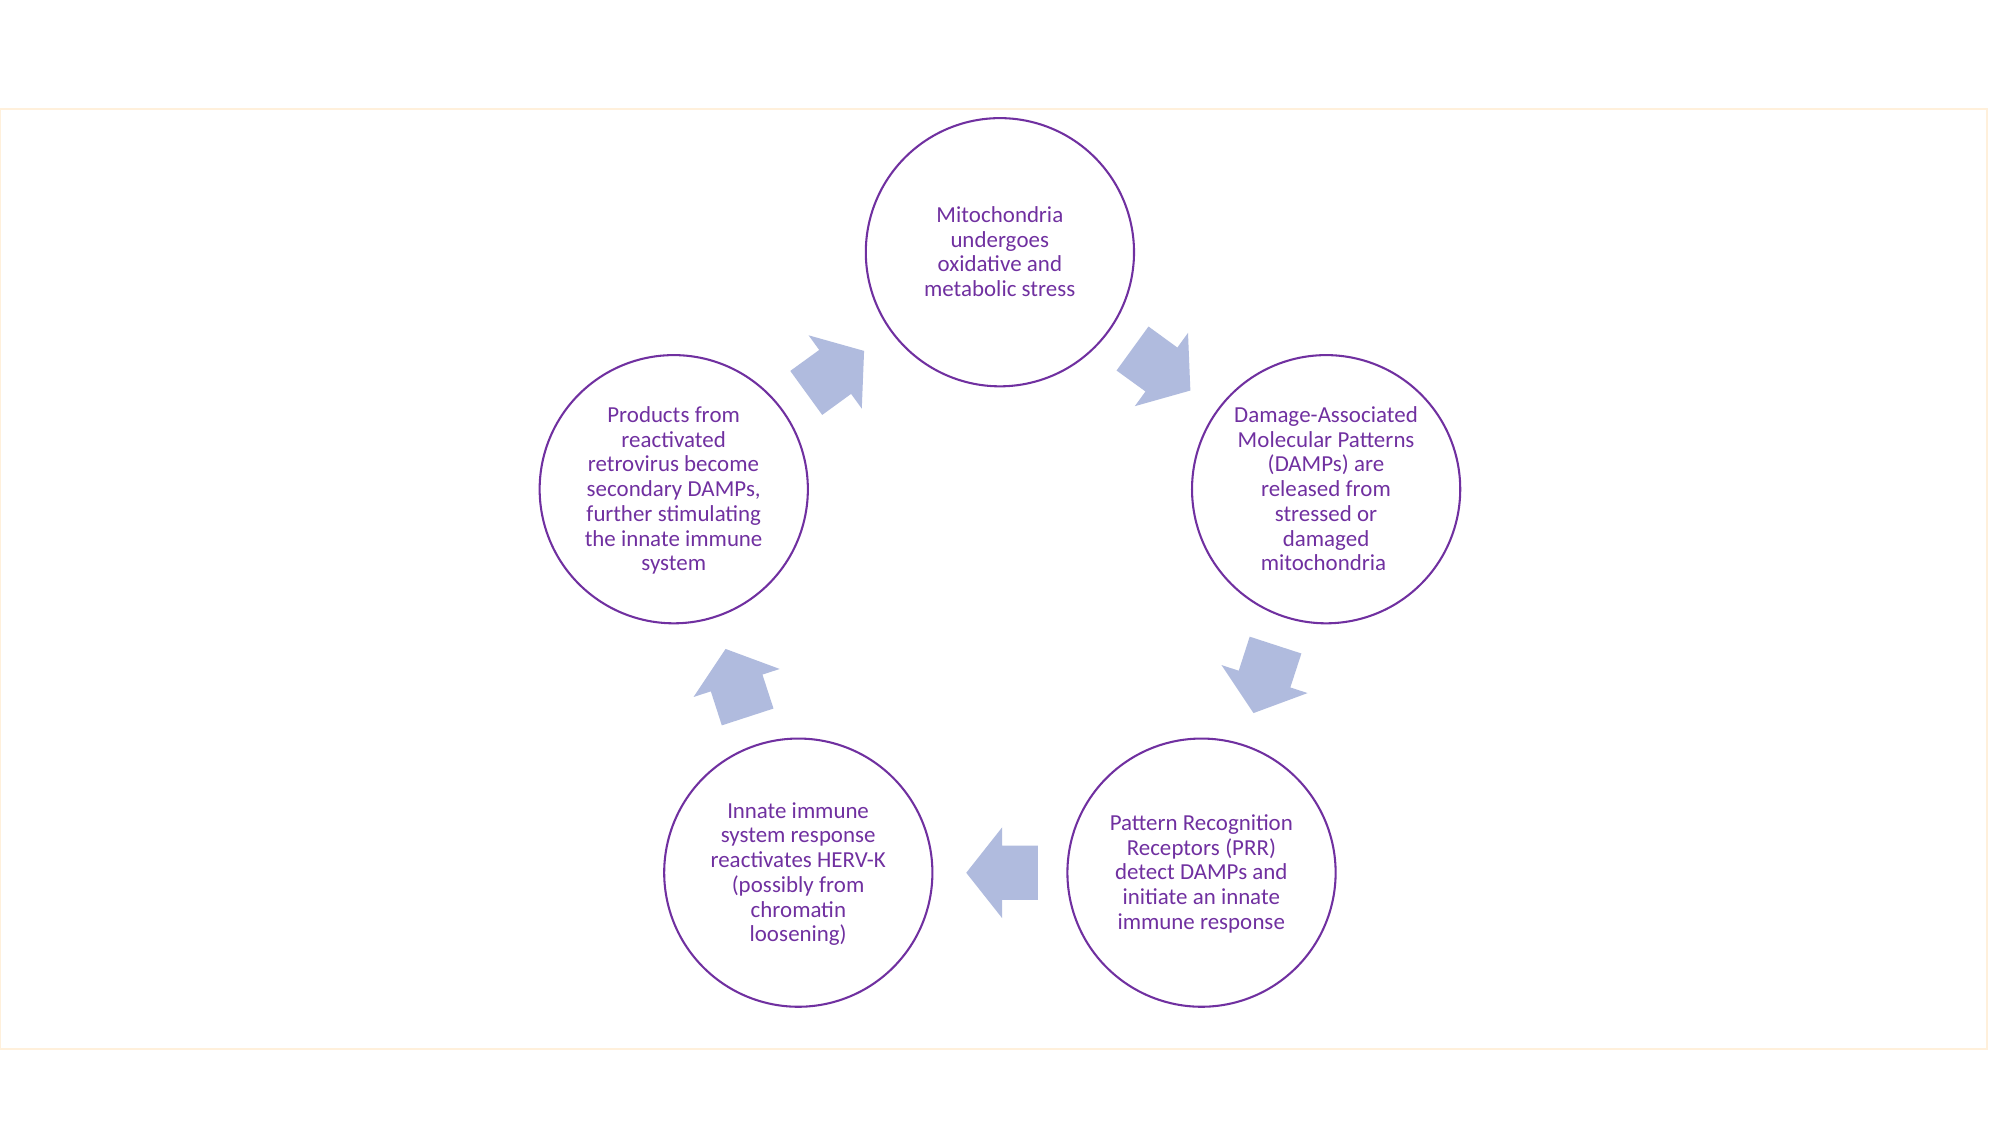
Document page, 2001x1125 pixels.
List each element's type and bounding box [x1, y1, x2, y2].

text_box [0, 108, 1988, 1049]
